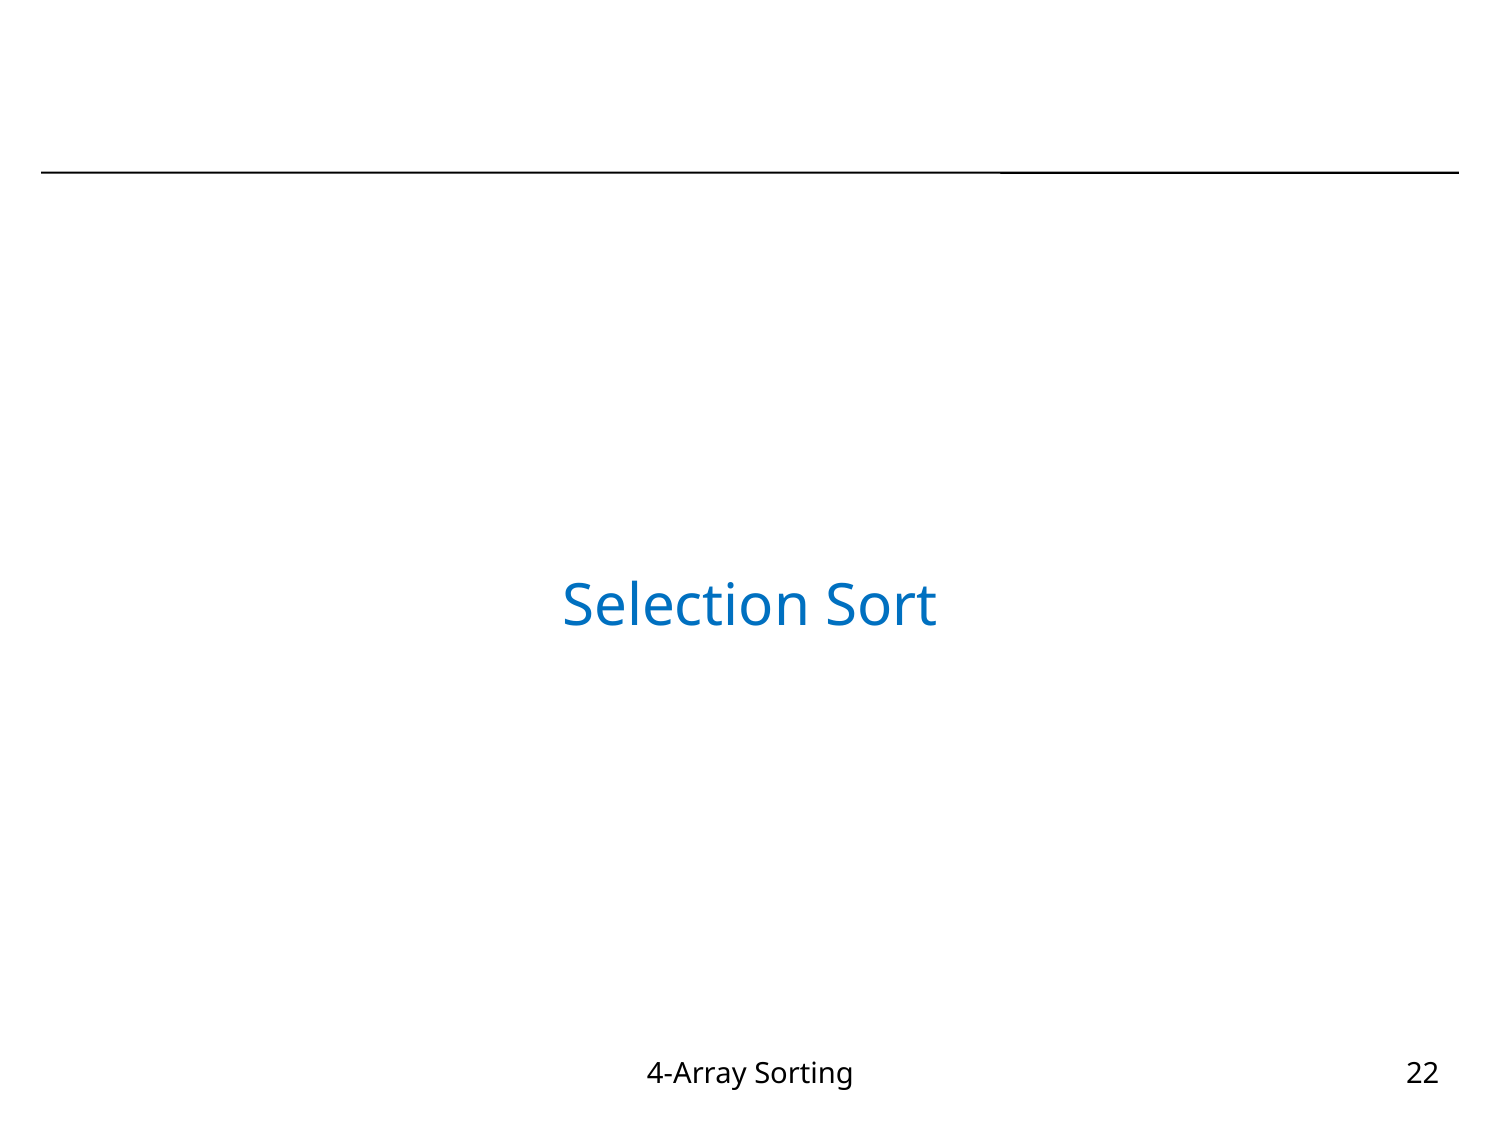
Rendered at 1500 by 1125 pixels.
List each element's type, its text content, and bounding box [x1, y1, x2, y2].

text_box Selection Sort [289, 559, 1211, 645]
slide_number 22 [1104, 1046, 1455, 1125]
footer 4-Array Sorting [502, 1046, 999, 1125]
